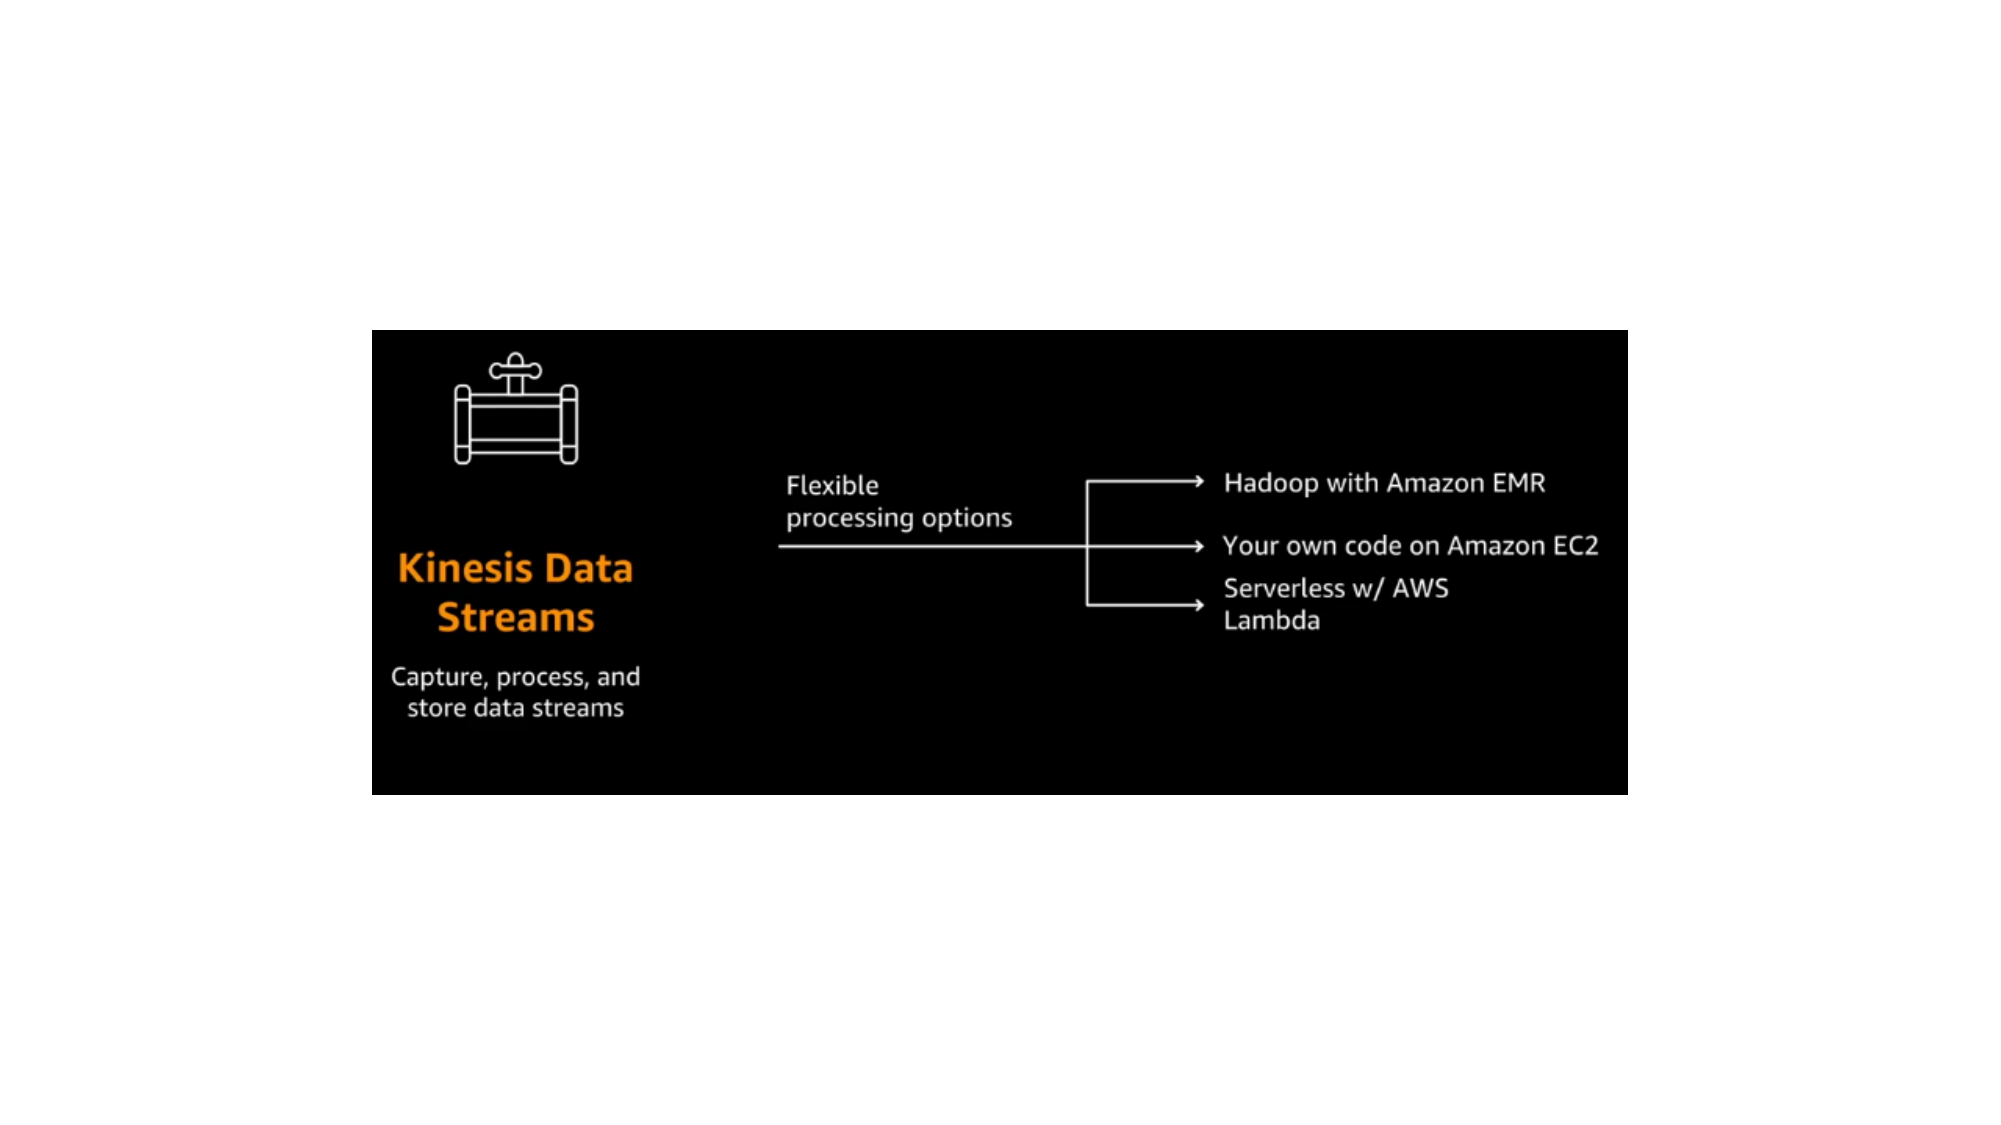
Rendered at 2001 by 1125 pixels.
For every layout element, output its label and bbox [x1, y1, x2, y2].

picture [372, 330, 1628, 795]
